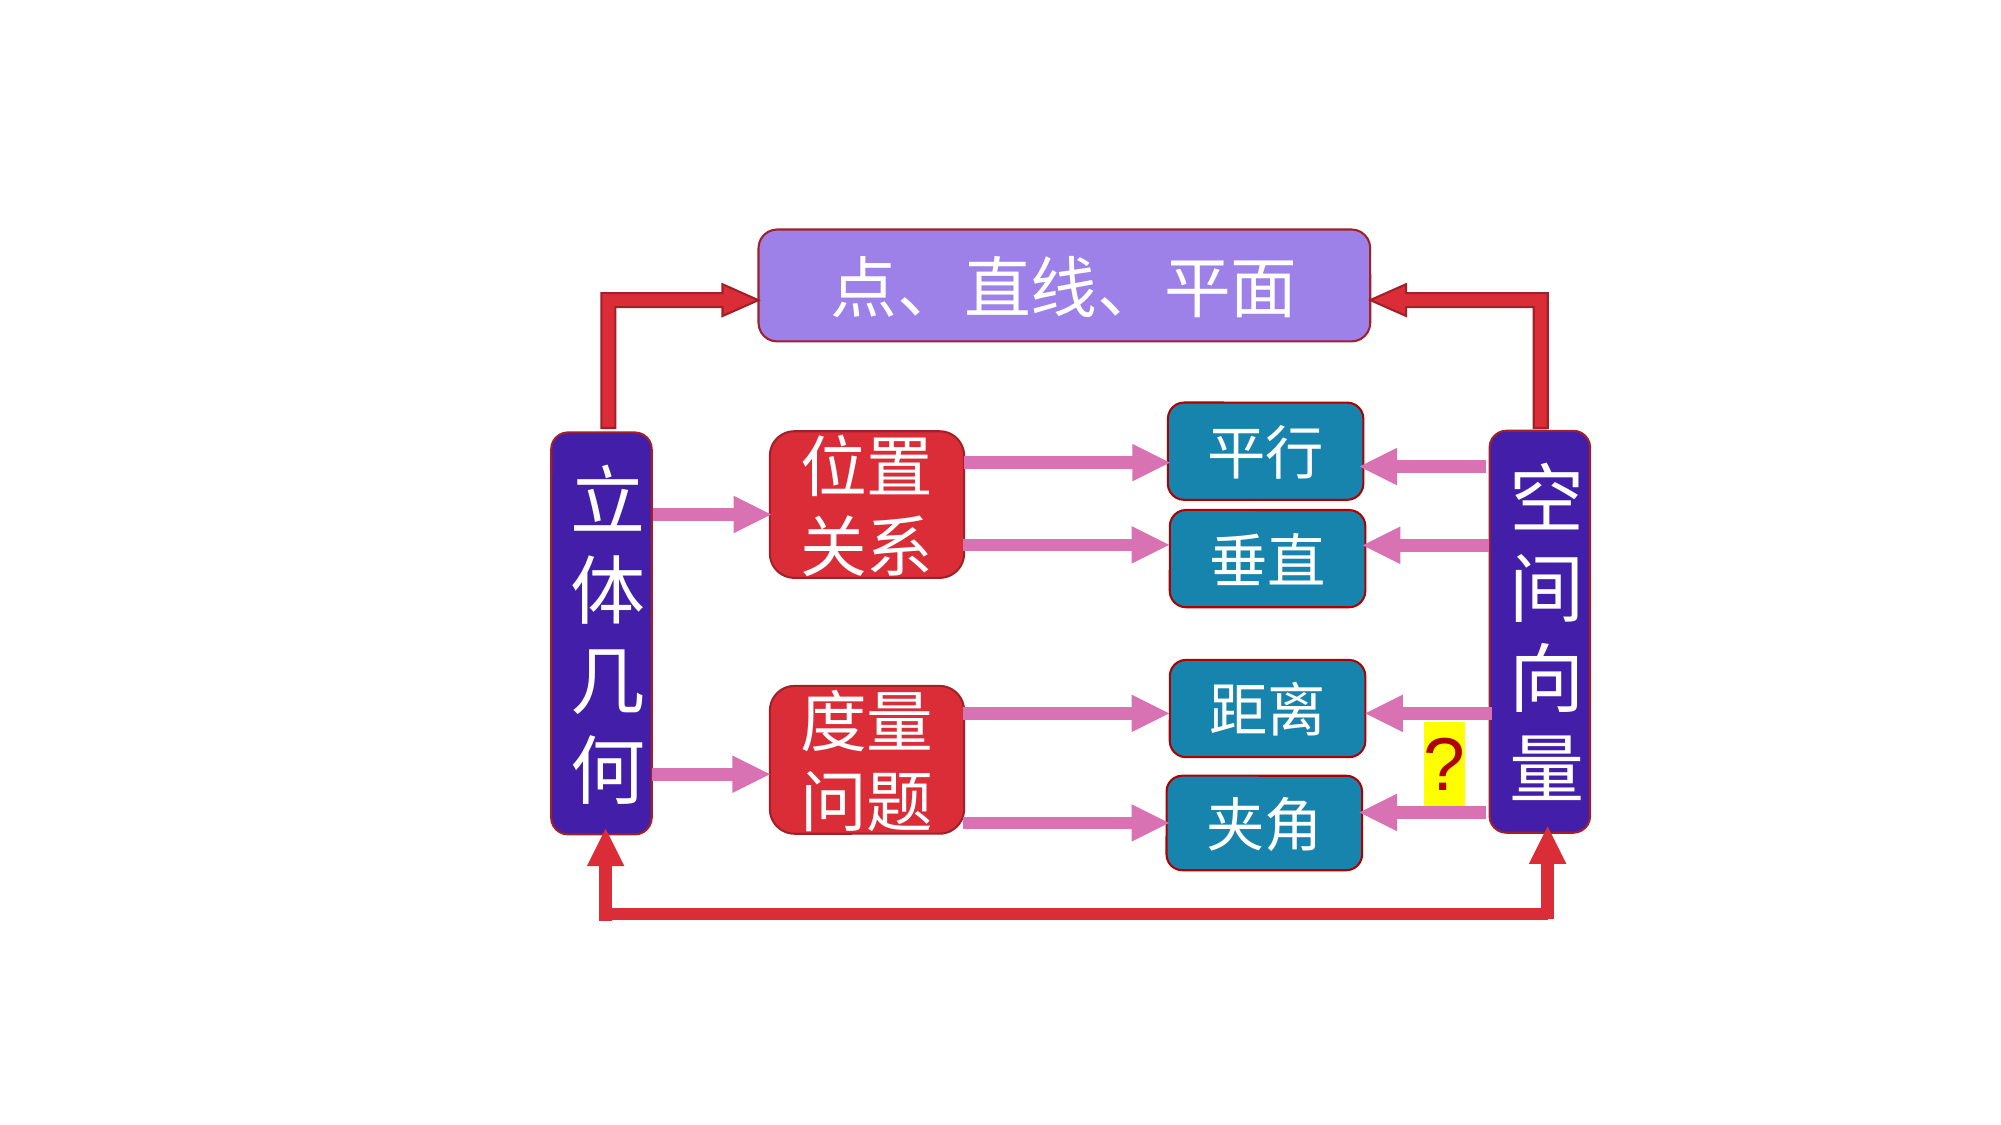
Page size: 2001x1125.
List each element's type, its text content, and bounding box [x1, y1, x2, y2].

text_box 夹角 [1165, 774, 1364, 826]
text_box [1367, 282, 1549, 430]
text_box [605, 826, 1548, 922]
text_box ? [1408, 720, 1483, 806]
text_box 平行 [1166, 401, 1365, 501]
text_box 距离 [1168, 658, 1367, 759]
text_box 垂直 [1168, 508, 1367, 609]
text_box 位置关系 [768, 430, 966, 579]
text_box 立体几何 [550, 431, 653, 836]
text_box 点、直线、平面 [757, 228, 1372, 343]
text_box 空间向量 [1488, 429, 1592, 834]
text_box [600, 282, 761, 430]
text_box 度量问题 [768, 684, 966, 826]
